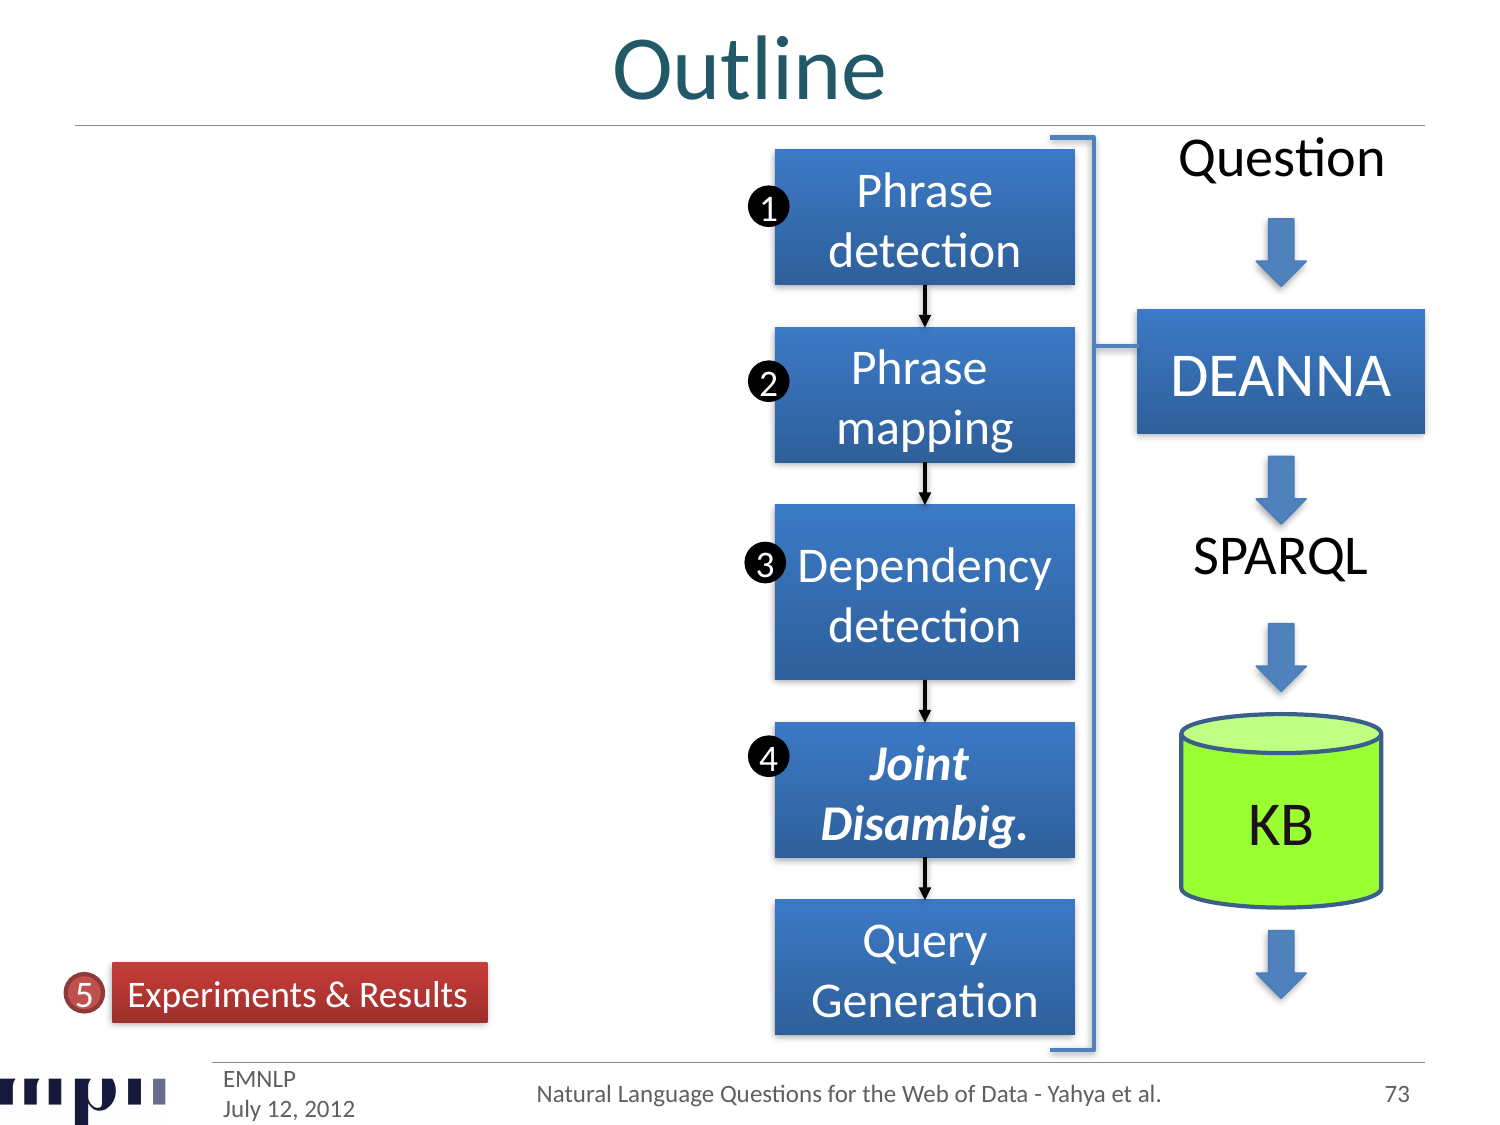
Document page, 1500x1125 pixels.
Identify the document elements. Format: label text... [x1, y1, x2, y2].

text_box 4 [747, 735, 790, 778]
text_box [1255, 218, 1307, 287]
text_box SPARQL [1179, 546, 1384, 593]
text_box Dependency detection [774, 504, 1045, 680]
footer Natural Language Questions for the Web of Data - Yahya et al. [440, 1062, 1260, 1123]
text_box Phrase detection [774, 149, 1045, 285]
text_box Experiments & Results [112, 962, 488, 1023]
text_box 1 [747, 185, 790, 228]
text_box [1255, 622, 1307, 692]
text_box KB [1179, 711, 1384, 910]
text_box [1184, 717, 1378, 750]
text_box 3 [744, 541, 787, 584]
title Outline [75, 0, 1425, 125]
picture [0, 1078, 166, 1125]
text_box 5 [63, 971, 106, 1014]
text_box Query Generation [774, 899, 1045, 1035]
slide_number 73 [1299, 1062, 1425, 1123]
text_box [1255, 929, 1307, 999]
text_box 2 [747, 360, 790, 403]
text_box Phrase mapping [774, 327, 1045, 463]
text_box DEANNA [1137, 309, 1425, 434]
text_box Joint Disambig. [774, 722, 1045, 858]
text_box [1049, 135, 1140, 1052]
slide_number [208, 1062, 400, 1123]
text_box Question [1163, 112, 1401, 195]
text_box [1255, 455, 1307, 525]
